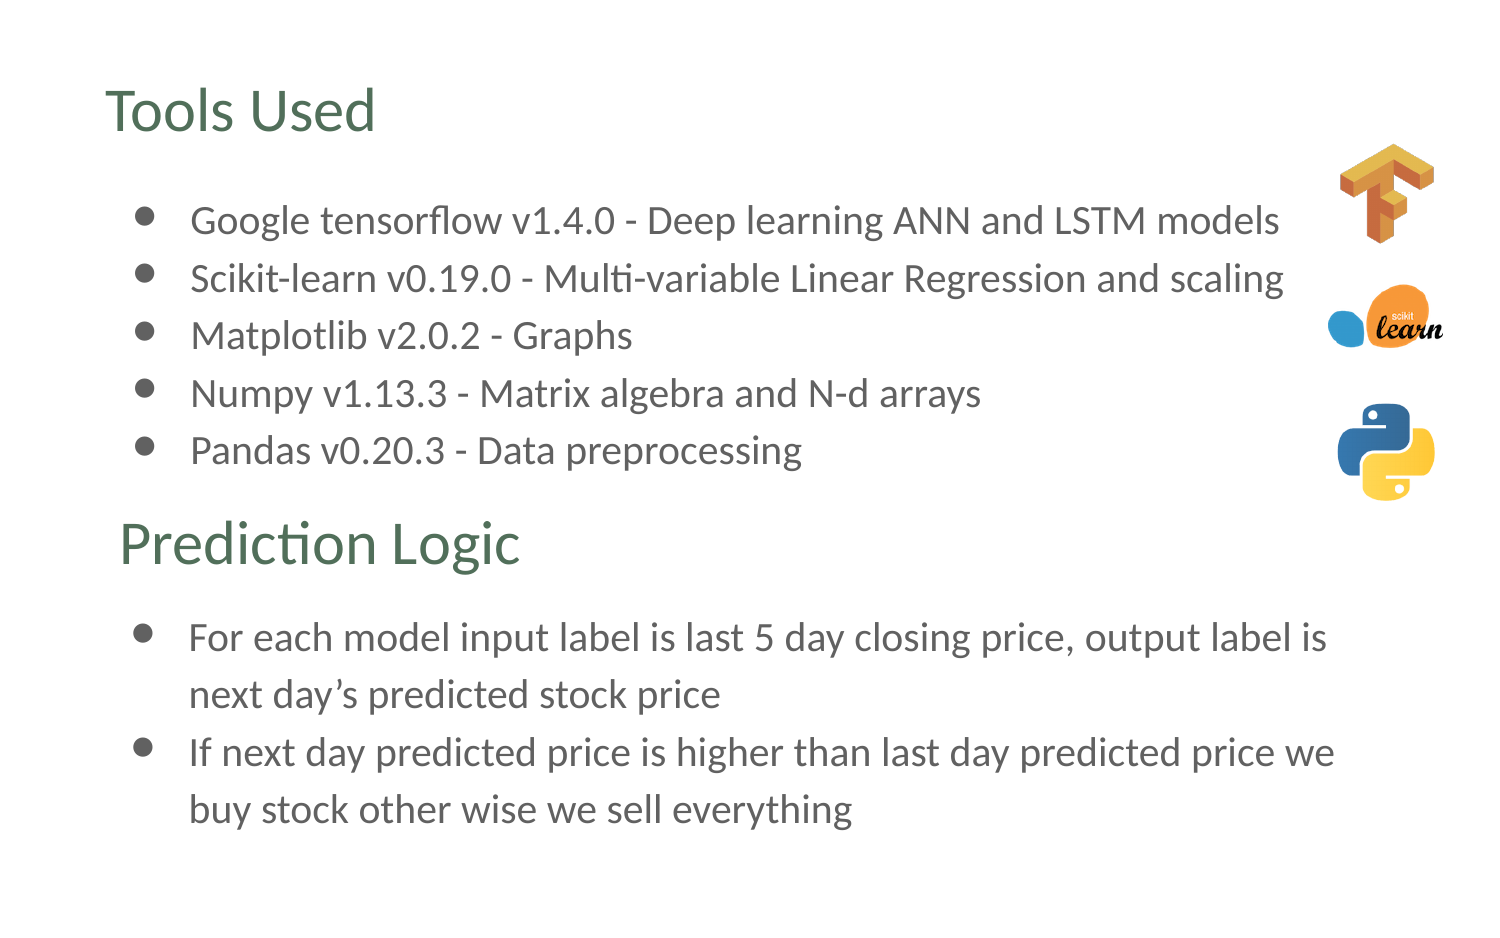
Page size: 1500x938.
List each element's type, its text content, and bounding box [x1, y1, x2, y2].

picture [1328, 394, 1444, 510]
picture [1327, 263, 1444, 379]
list Google tensorflow v1.4.0 - Deep learning ANN and LSTM models Scikit-learn v0.19.0 - Multi-variable Linear Regression and scaling Matplotlib v2.0.2 - Graphs Numpy v1.13.3 - Matrix algebra and N-d arrays Pandas v0.20.3 - Data preprocessing [100, 170, 1378, 488]
title Prediction Logic [90, 487, 831, 588]
picture [1335, 143, 1436, 244]
list For each model input label is last 5 day closing price, output label is next day’s predicted stock price If next day predicted price is higher than last day predicted price we buy stock other wise we sell everything [98, 587, 1377, 904]
title Tools Used [90, 53, 831, 154]
